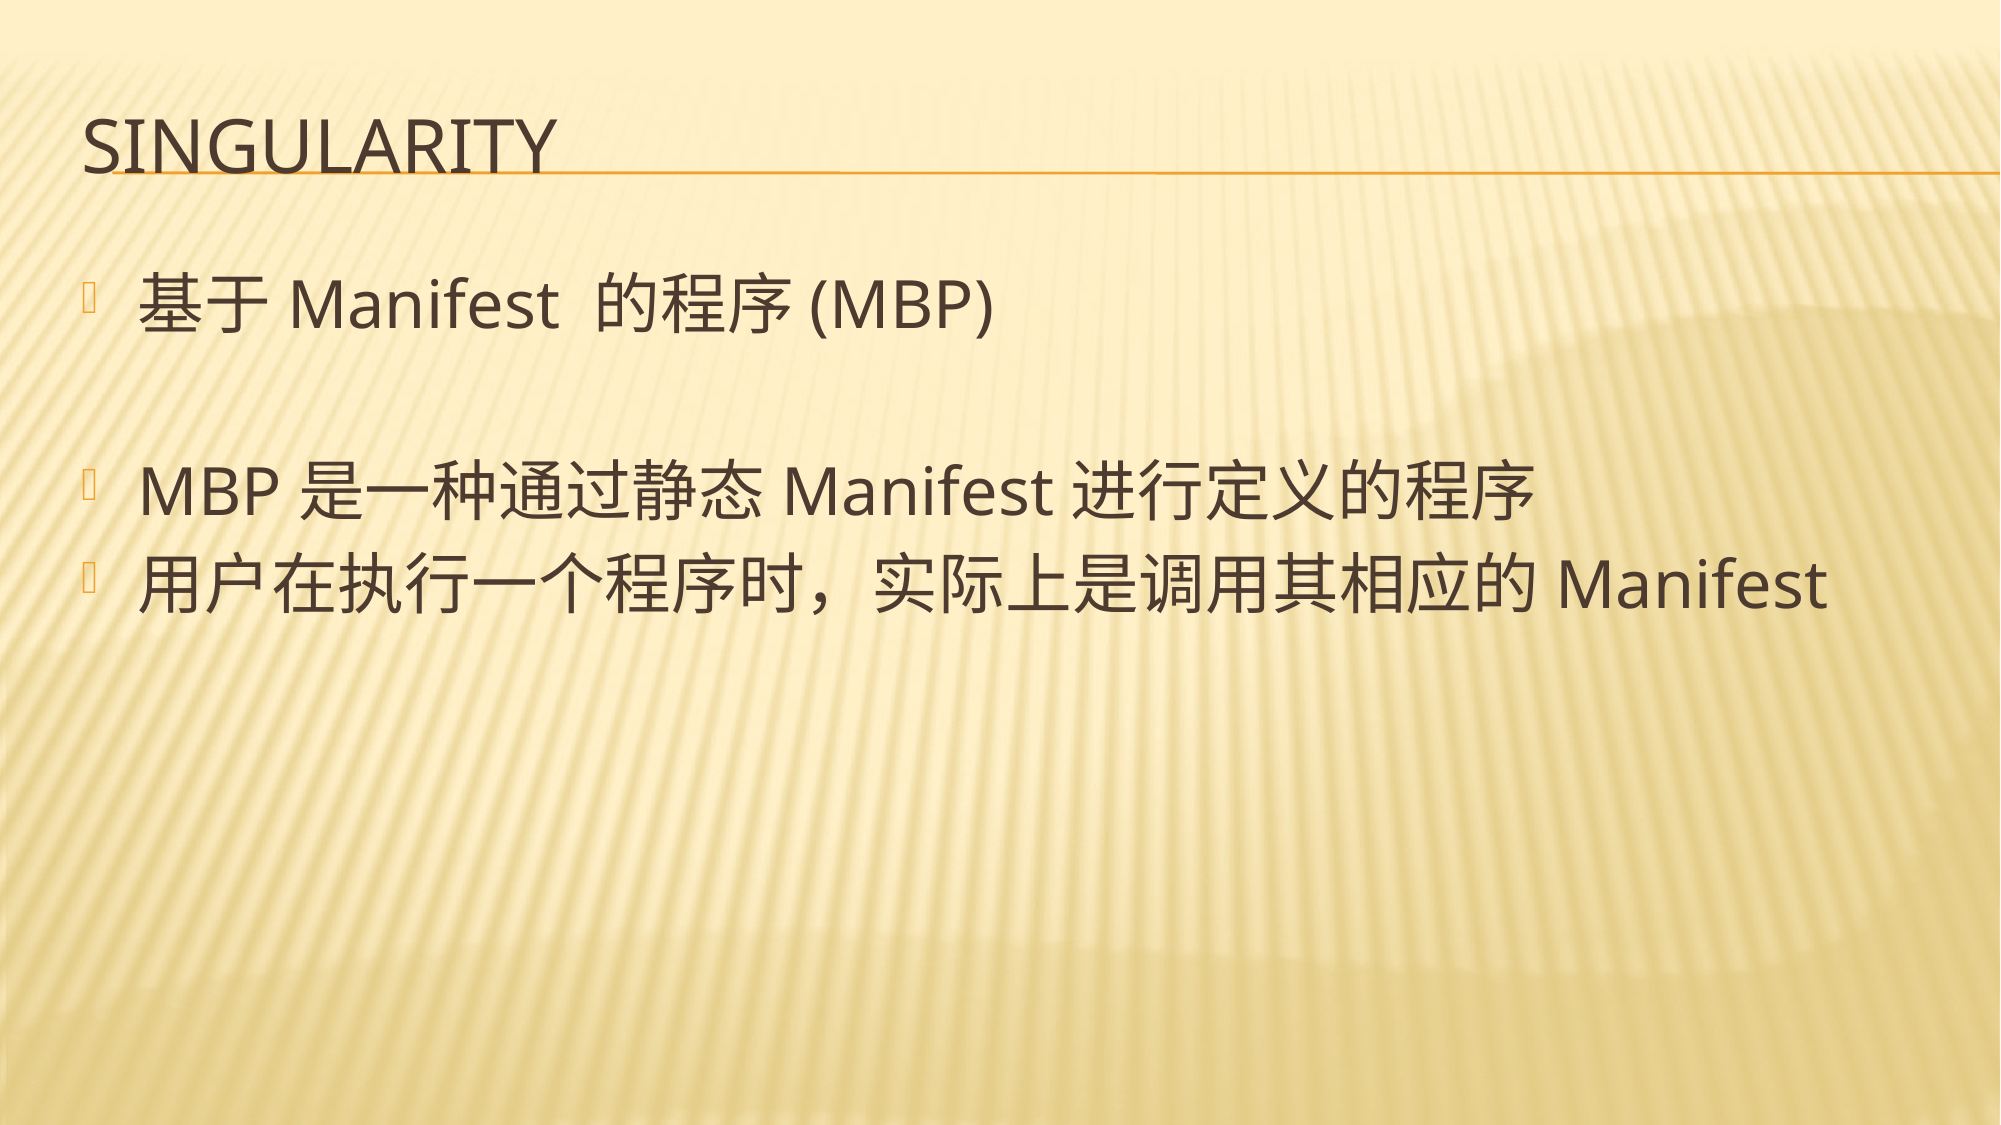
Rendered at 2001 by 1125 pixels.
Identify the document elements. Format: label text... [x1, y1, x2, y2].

title Singularity [66, 75, 1967, 213]
list 基于Manifest 的程序(MBP) MBP是一种通过静态Manifest进行定义的程序 用户在执行一个程序时，实际上是调用其相应的Manifest [66, 254, 1967, 998]
